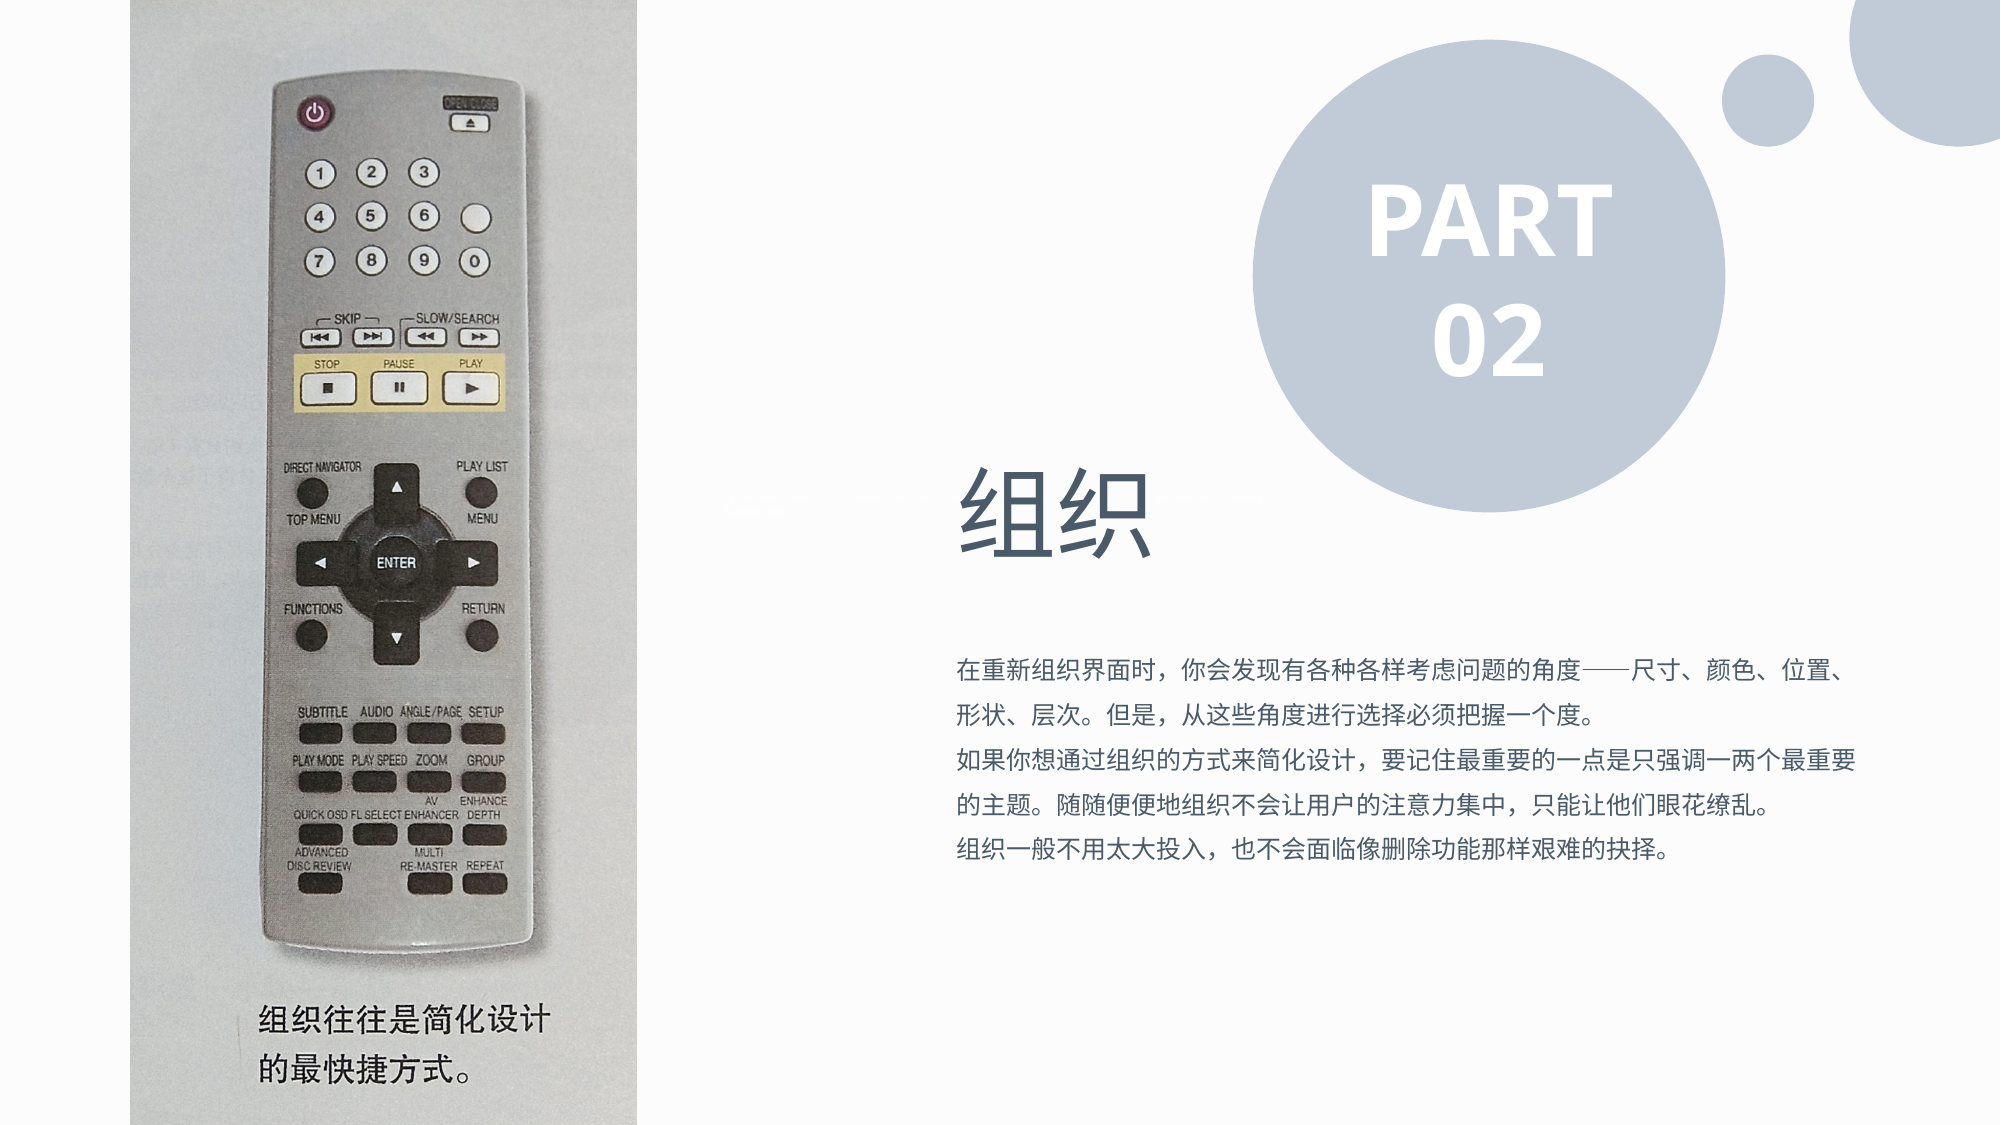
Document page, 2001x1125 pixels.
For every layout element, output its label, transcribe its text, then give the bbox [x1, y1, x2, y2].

text_box 组织 [942, 444, 1881, 579]
text_box PART 02 [1251, 38, 1727, 444]
text_box 在重新组织界面时，你会发现有各种各样考虑问题的角度——尺寸、颜色、位置、形状、层次。但是，从这些角度进行选择必须把握一个度。 如果你想通过组织的方式来简化设计，要记住最重要的一点是只强调一两个最重要的主题。随随便便地组织不会让用户的注意力集中，只能让他们眼花缭乱。 组织一般不用太大投入，也不会面临像删除功能那样艰难的抉择。 [942, 632, 1881, 872]
text_box [1720, 53, 1816, 148]
picture [130, 0, 637, 1125]
text_box [1848, 0, 2000, 148]
